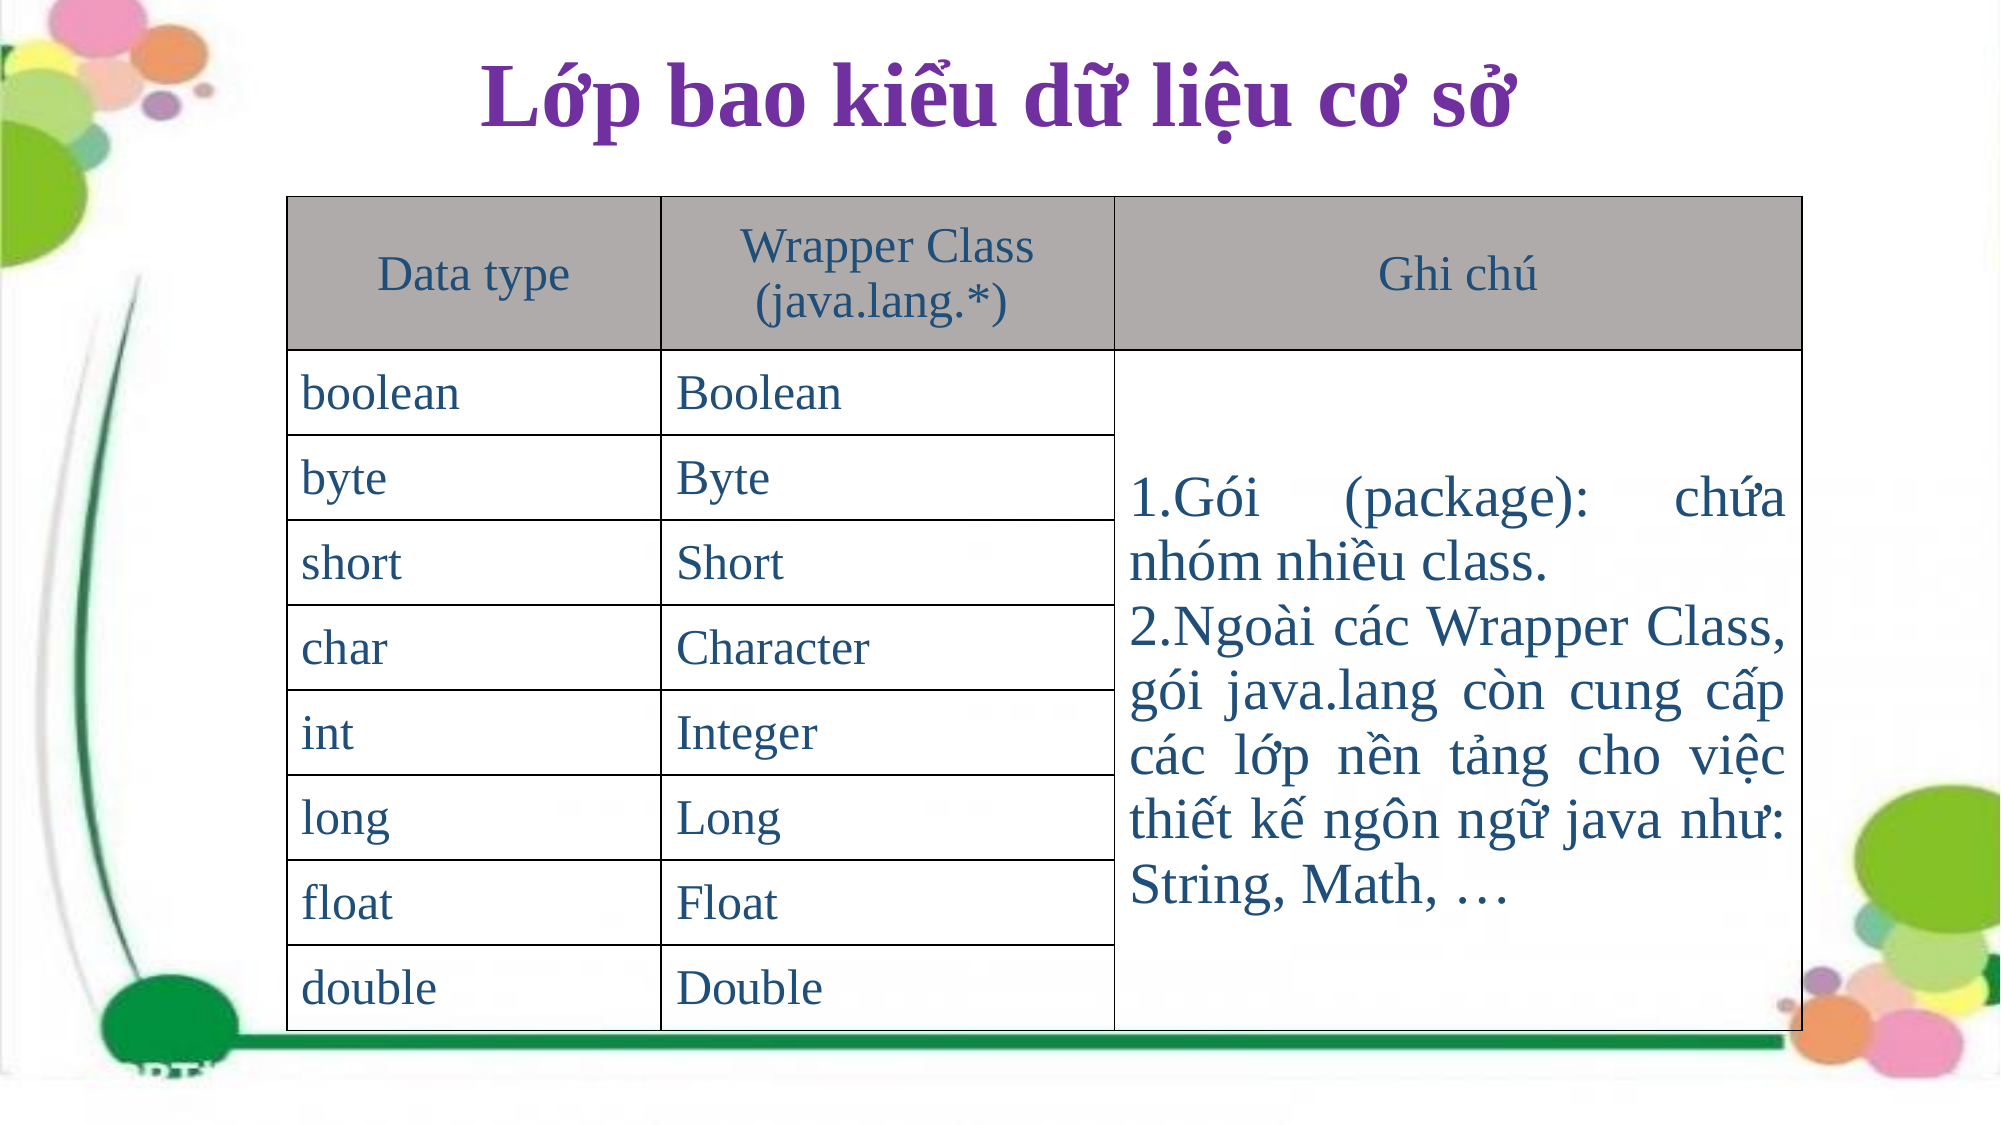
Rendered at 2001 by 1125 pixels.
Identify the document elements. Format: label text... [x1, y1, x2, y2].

table_cell Double [662, 946, 1114, 1030]
table_cell Character [662, 606, 1114, 689]
table_cell int [288, 691, 660, 774]
table_header Data type [288, 197, 660, 349]
picture [0, 0, 2001, 1125]
table_cell double [288, 946, 660, 1030]
table_header Ghi chú [1115, 197, 1801, 349]
table_cell Gói (package): chứa nhóm nhiều class. Ngoài các Wrapper Class, gói java.lang còn cung cấp các lớp nền tảng cho việc thiết kế ngôn ngữ java như: String, Math, … [1115, 351, 1801, 1030]
table_cell Byte [662, 436, 1114, 519]
table_cell Float [662, 861, 1114, 944]
table_cell boolean [288, 351, 660, 434]
title Lớp bao kiểu dữ liệu cơ sở [137, 36, 1863, 157]
table_header Wrapper Class (java.lang.*) [662, 197, 1114, 349]
table_cell float [288, 861, 660, 944]
table_cell byte [288, 436, 660, 519]
table_cell Short [662, 521, 1114, 604]
table_cell Boolean [662, 351, 1114, 434]
table_cell short [288, 521, 660, 604]
table_cell char [288, 606, 660, 689]
table_cell Long [662, 776, 1114, 859]
table_cell Integer [662, 691, 1114, 774]
table_cell long [288, 776, 660, 859]
